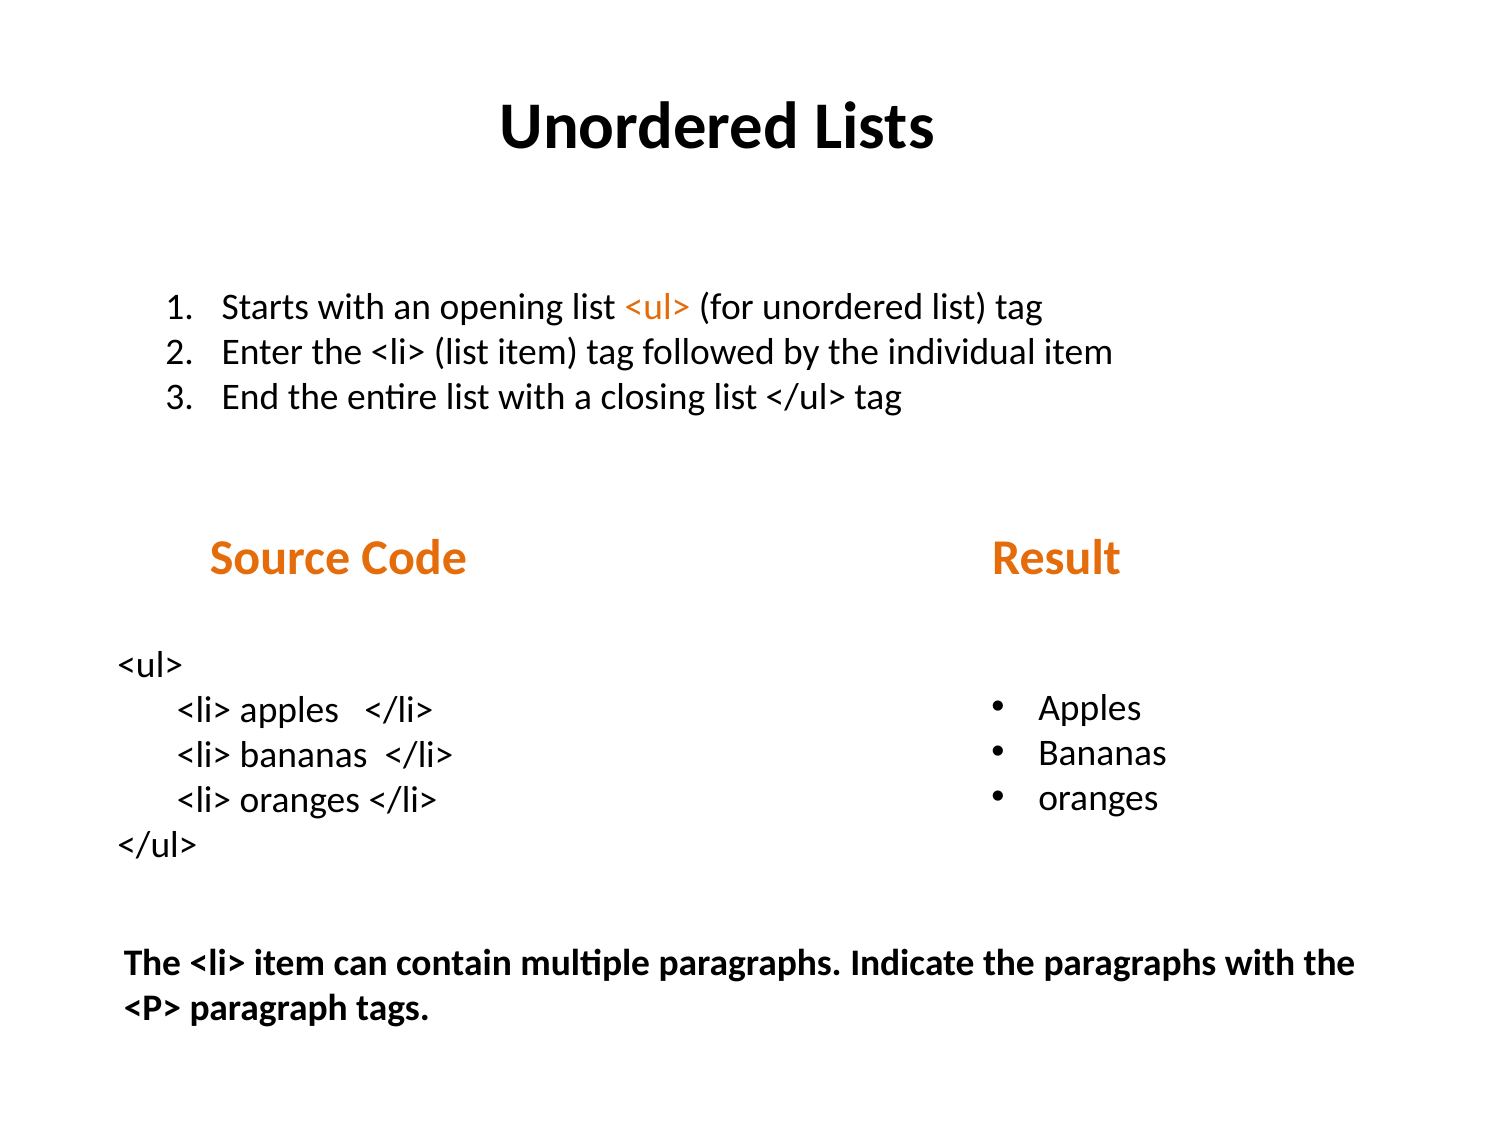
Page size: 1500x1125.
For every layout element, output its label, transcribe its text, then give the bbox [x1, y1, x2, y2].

text_box Starts with an opening list <ul> (for unordered list) tag Enter the <li> (list item) tag followed by the individual item End the entire list with a closing list </ul> tag [150, 274, 1344, 470]
text_box <ul> <li> apples </li> <li> bananas </li> <li> oranges </li> </ul> [102, 632, 572, 873]
text_box Result [977, 517, 1136, 592]
text_box The <li> item can contain multiple paragraphs. Indicate the paragraphs with the <P> paragraph tags. [109, 930, 1400, 1035]
text_box Unordered Lists [484, 74, 950, 170]
text_box Apples Bananas oranges [976, 675, 1183, 826]
text_box Source Code [195, 517, 483, 592]
